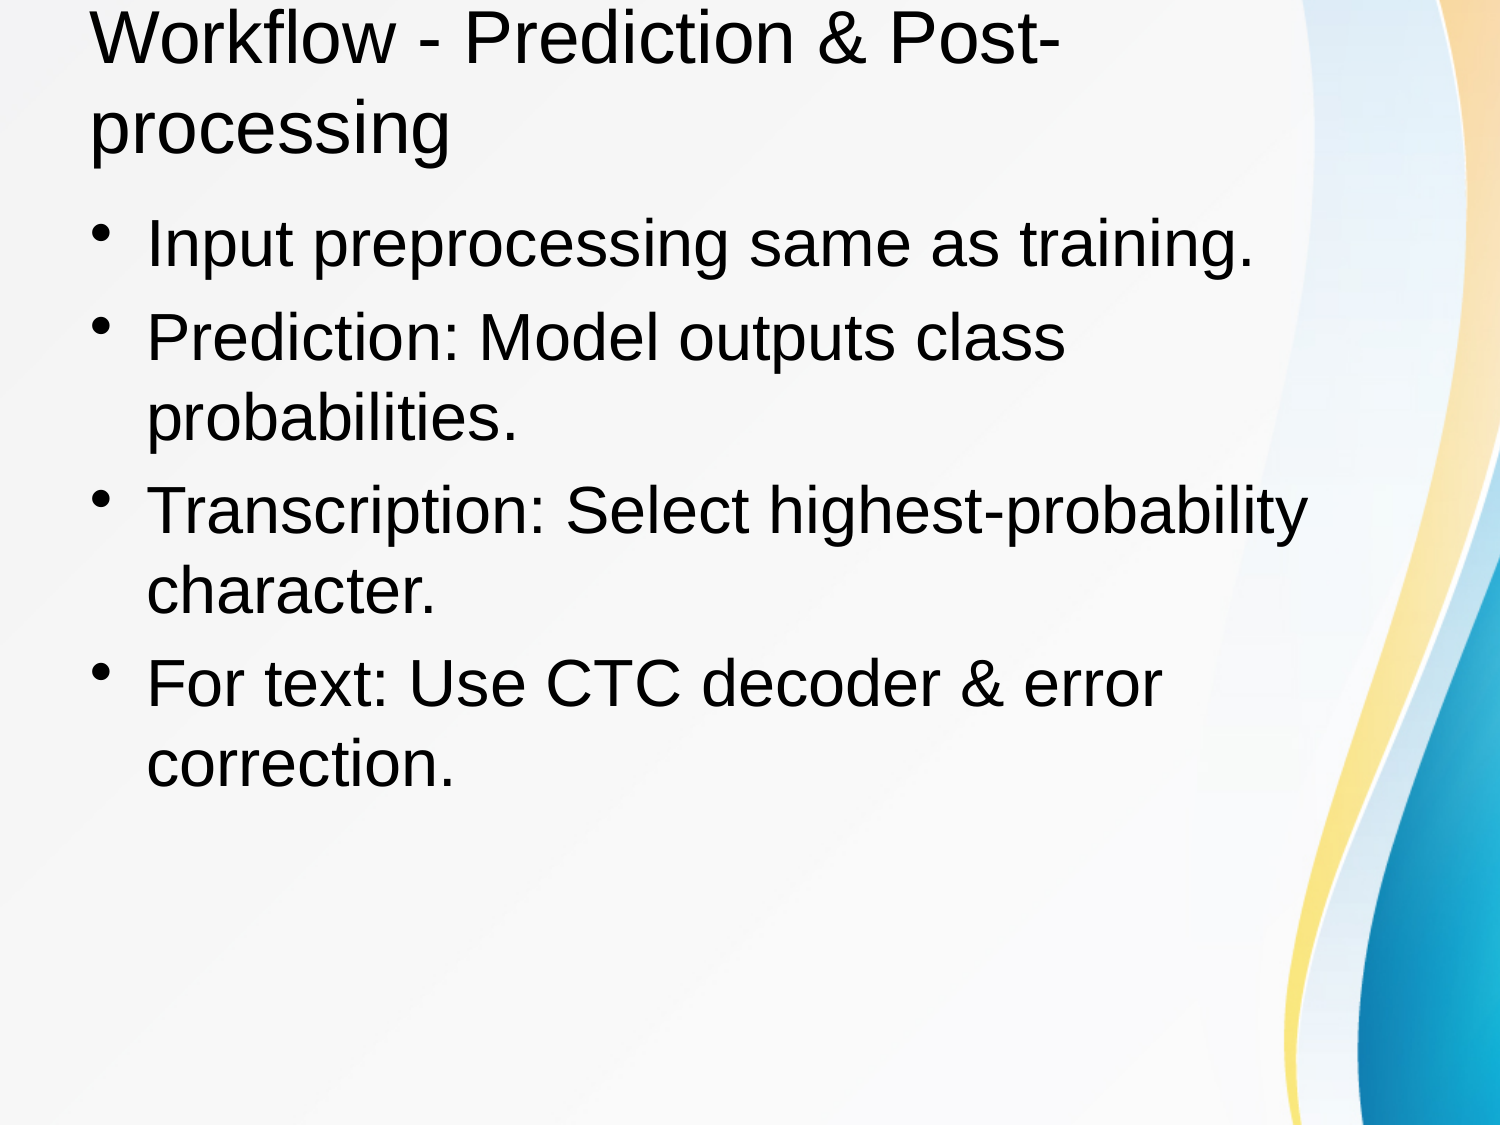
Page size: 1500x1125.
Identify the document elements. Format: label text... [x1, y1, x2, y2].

title Workflow - Prediction & Post-processing [74, 30, 1426, 127]
list Input preprocessing same as training. Prediction: Model outputs class probabilities. Transcription: Select highest-probability character. For text: Use CTC decoder & error correction. [74, 192, 1426, 1006]
picture [0, 0, 1500, 1125]
